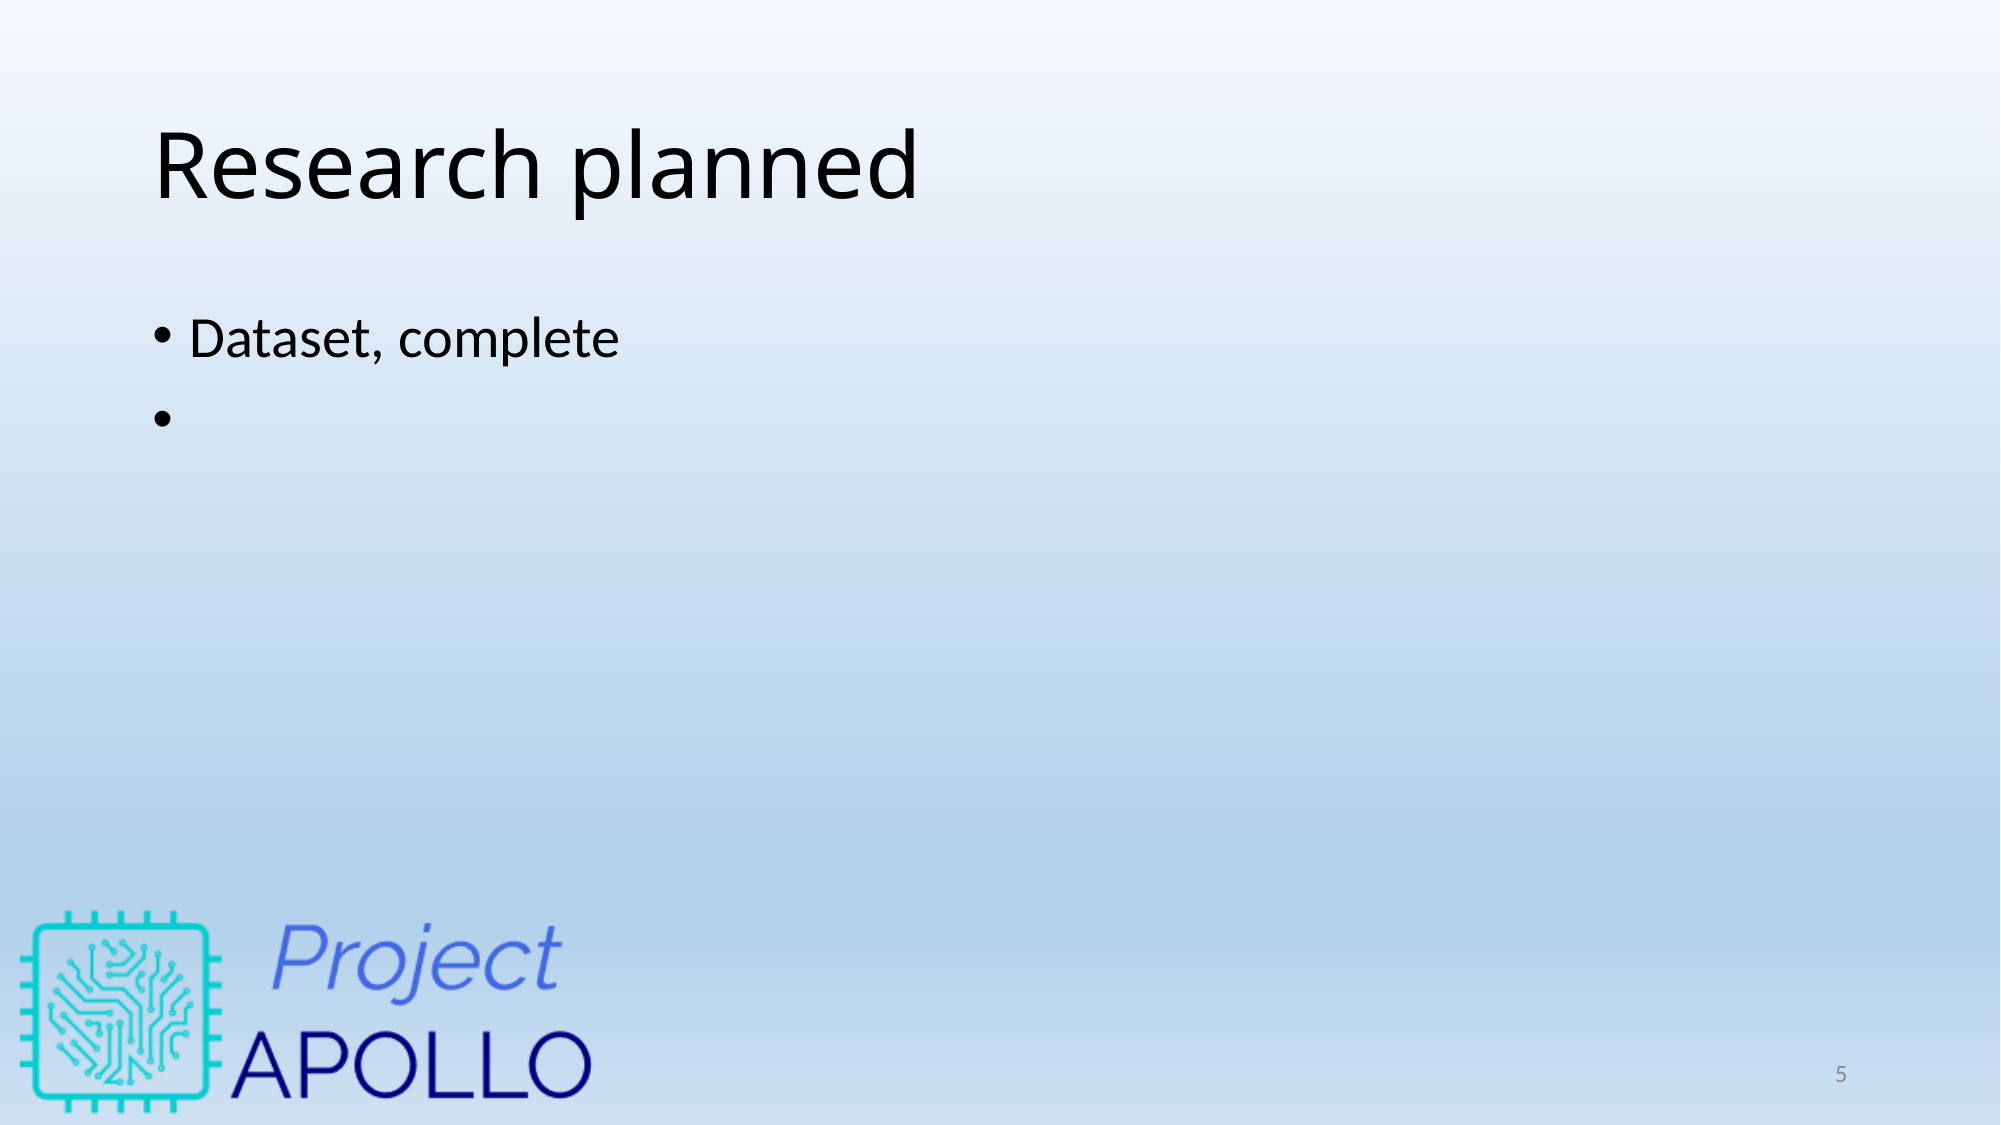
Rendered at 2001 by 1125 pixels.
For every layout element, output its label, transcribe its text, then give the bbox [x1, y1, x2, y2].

title Research planned [137, 59, 1863, 278]
list Dataset, complete [137, 299, 1863, 1014]
picture [0, 0, 2001, 1125]
slide_number 5 [1412, 1042, 1863, 1103]
